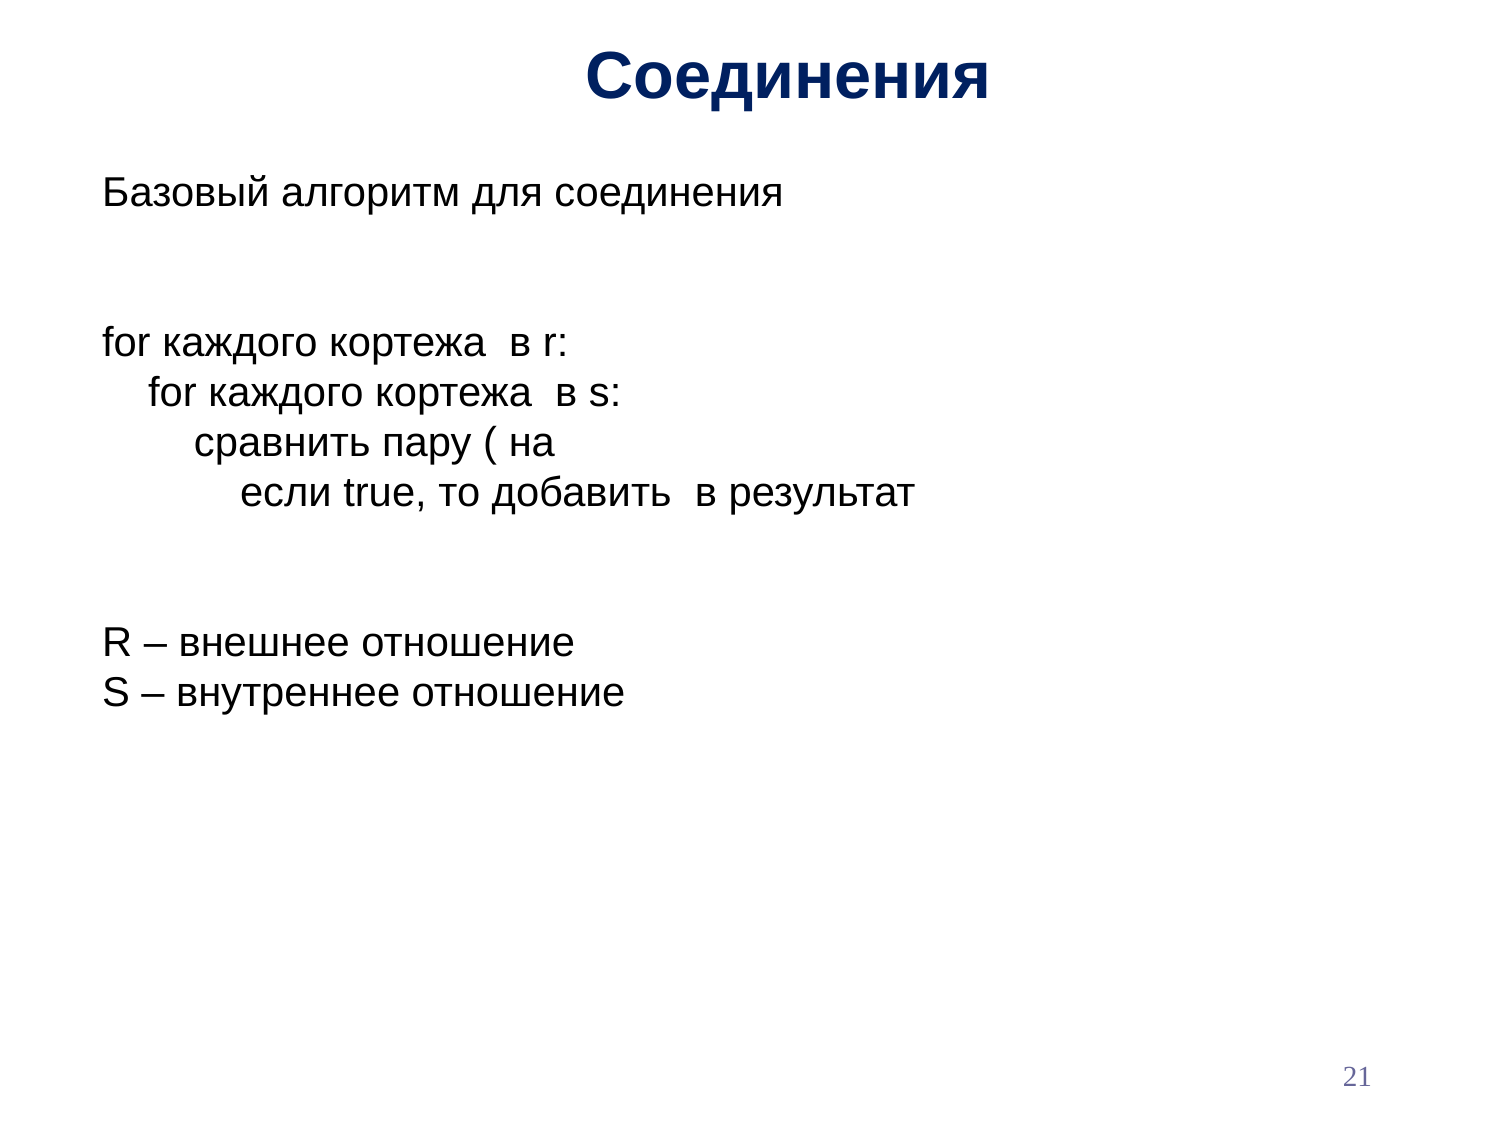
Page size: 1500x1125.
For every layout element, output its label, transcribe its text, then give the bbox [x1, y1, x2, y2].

slide_number 21 [1074, 1049, 1388, 1125]
title Соединения [125, 18, 1452, 120]
